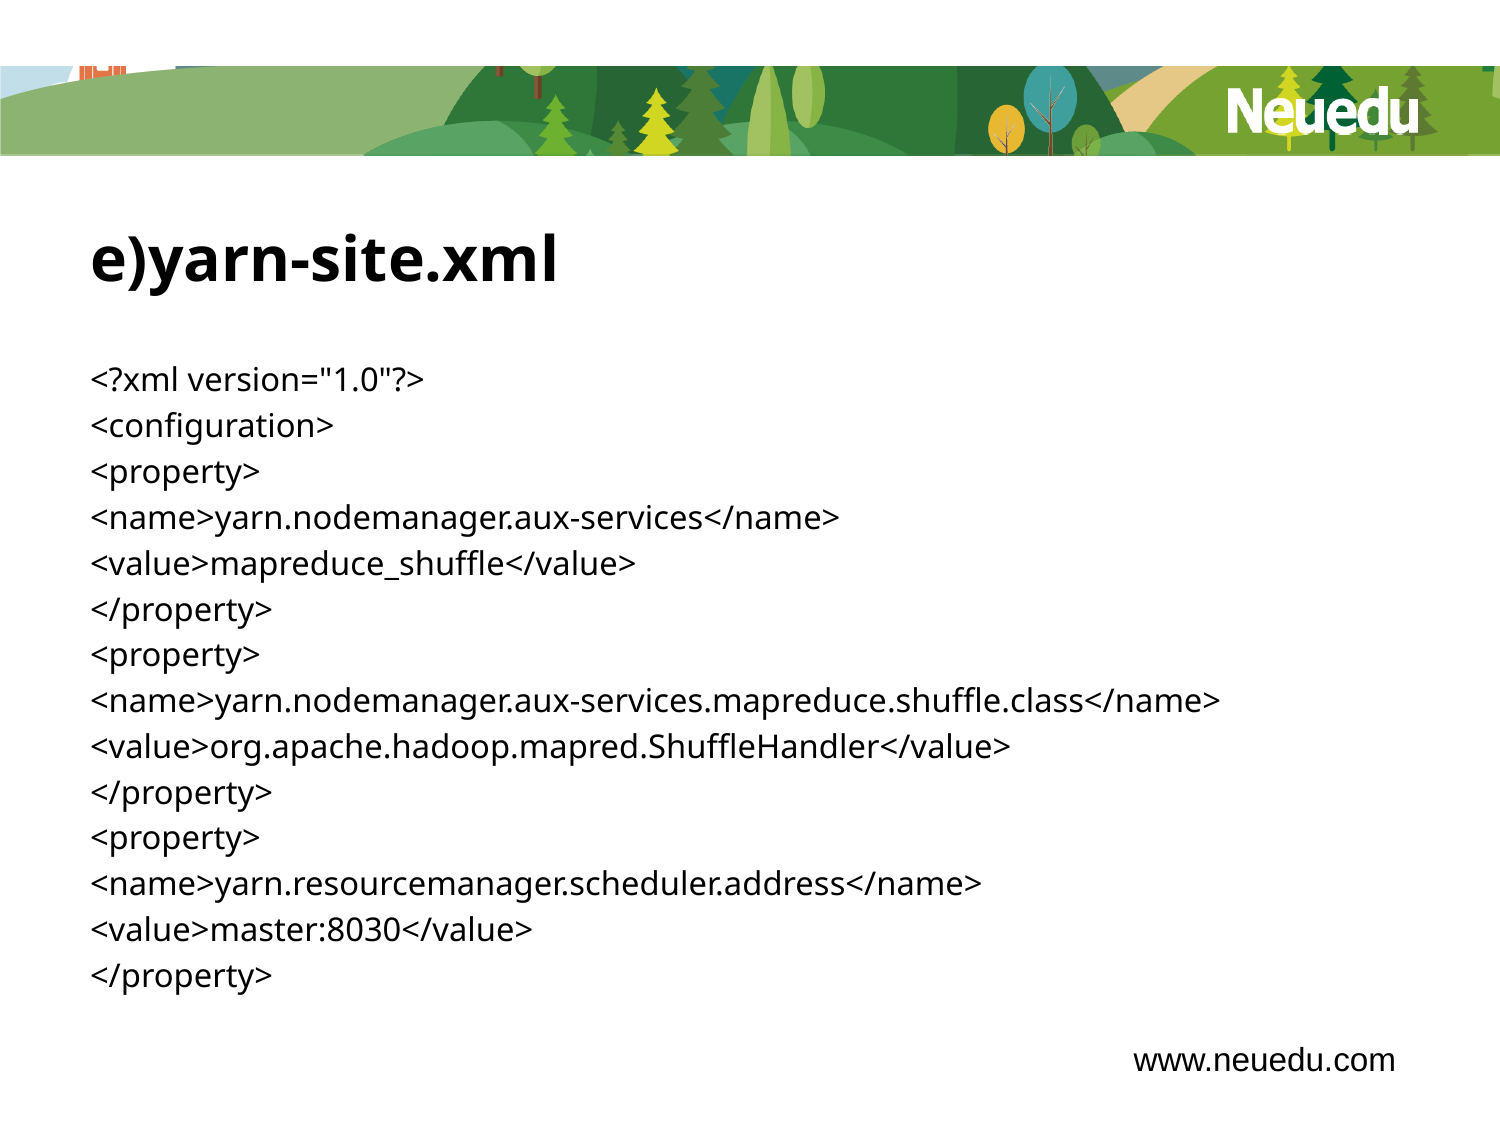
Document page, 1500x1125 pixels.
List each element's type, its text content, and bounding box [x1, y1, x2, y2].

list <?xml version="1.0"?> <configuration> <property> <name>yarn.nodemanager.aux-services</name> <value>mapreduce_shuffle</value> </property> <property> <name>yarn.nodemanager.aux-services.mapreduce.shuffle.class</name> <value>org.apache.hadoop.mapred.ShuffleHandler</value> </property> <property> <name>yarn.resourcemanager.scheduler.address</name> <value>master:8030</value> </property> [75, 351, 1425, 1005]
picture [0, 66, 1500, 156]
title e)yarn-site.xml [75, 187, 1425, 327]
